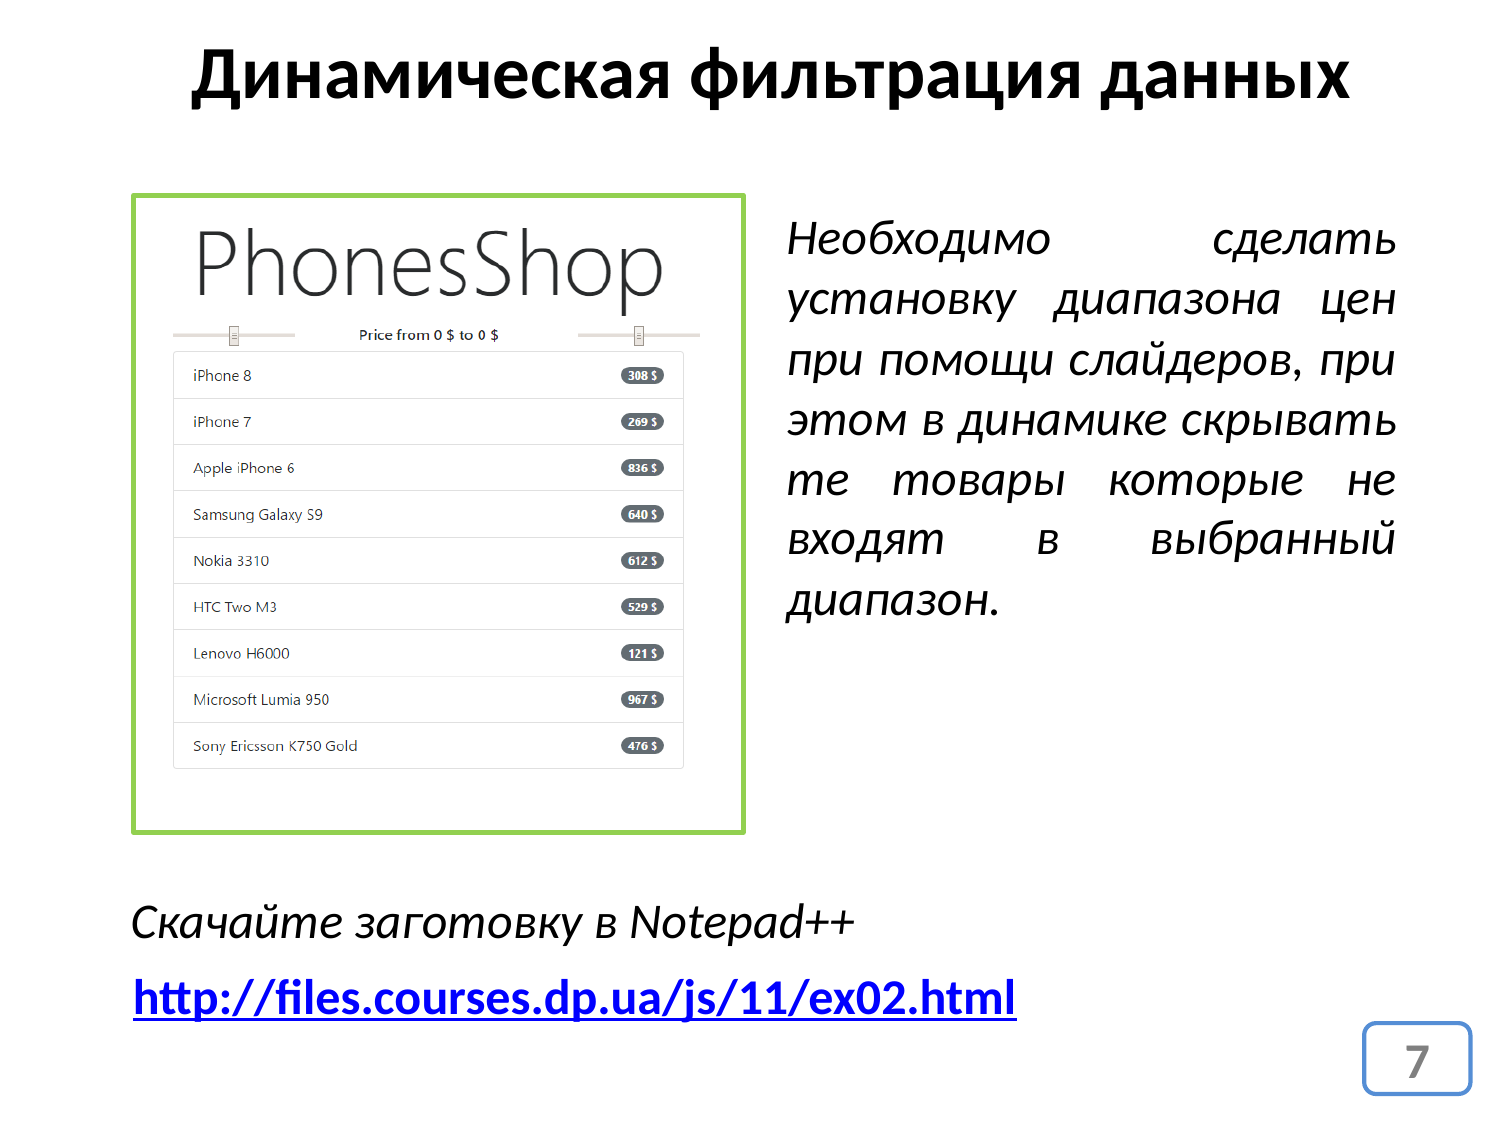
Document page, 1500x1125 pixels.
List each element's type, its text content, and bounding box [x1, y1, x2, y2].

text_box Необходимо сделать установку диапазона цен при помощи слайдеров, при этом в динамике скрывать те товары которые не входят в выбранный диапазон. [771, 197, 1412, 633]
text_box http://files.courses.dp.ua/js/11/ex02.html [118, 957, 1032, 1032]
text_box Скачайте заготовку в Notepad++ [115, 881, 870, 957]
text_box Динамическая фильтрация данных [176, 15, 1367, 121]
picture [135, 197, 742, 831]
text_box 7 [1362, 1021, 1473, 1097]
